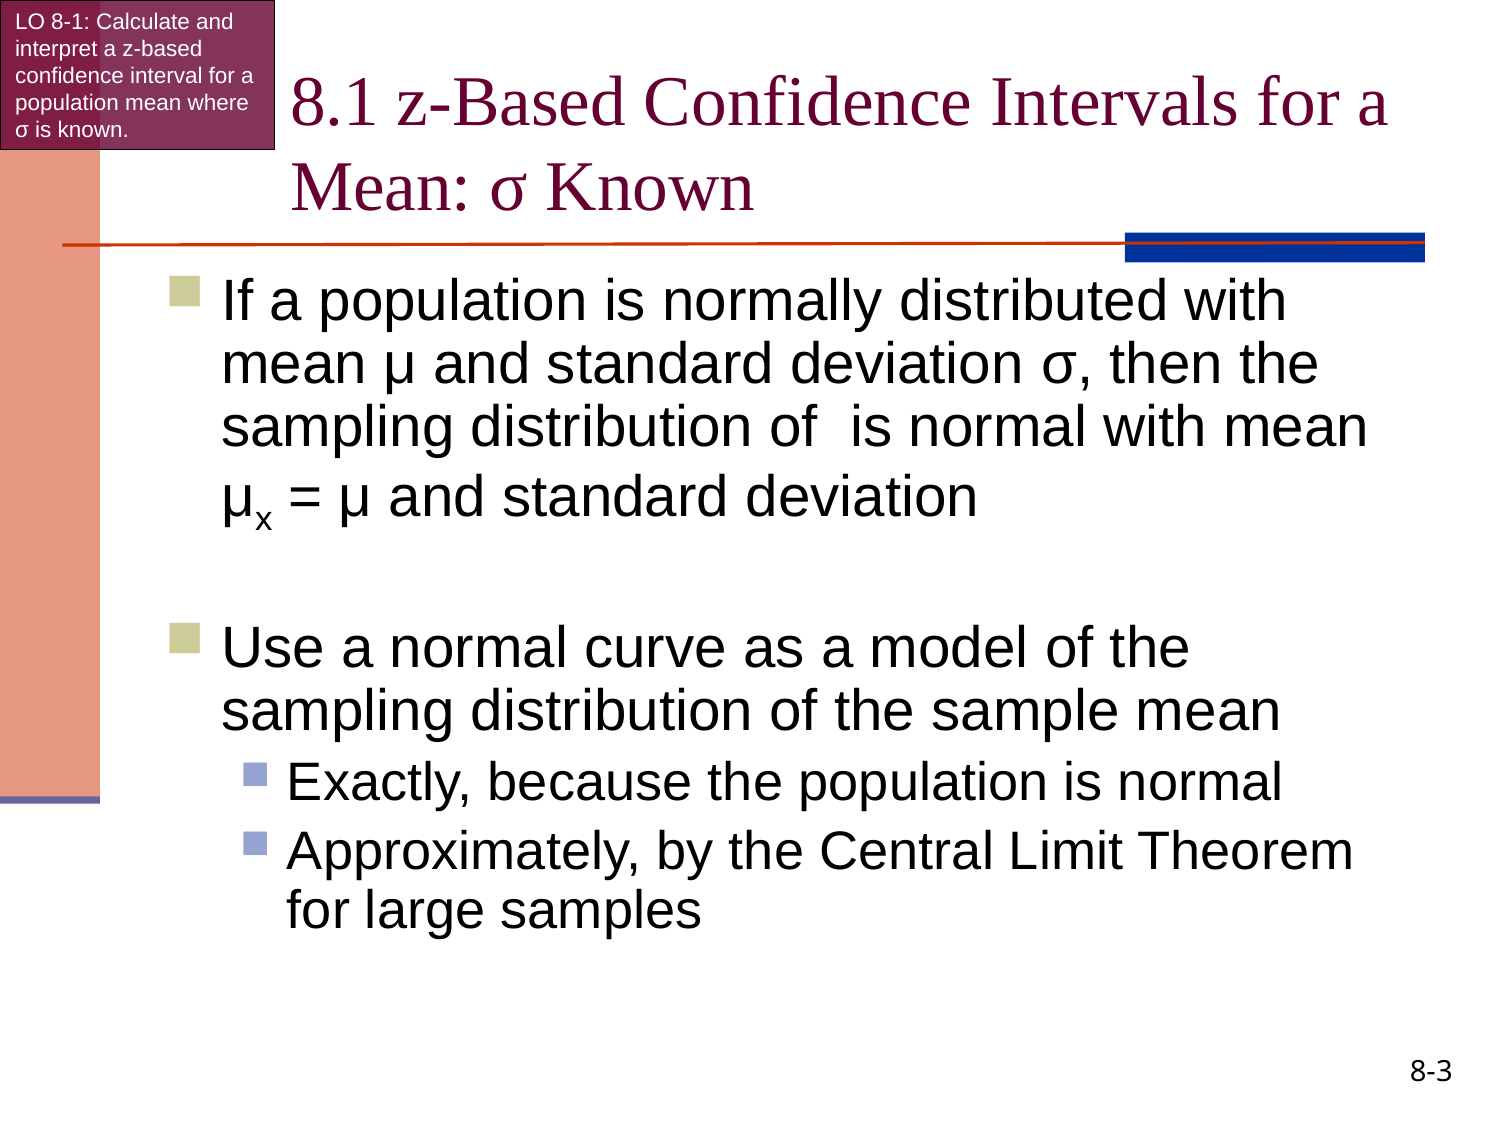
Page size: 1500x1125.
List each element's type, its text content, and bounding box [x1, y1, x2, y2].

title 8.1 z-Based Confidence Intervals for a Mean: σ Known [275, 45, 1425, 234]
slide_number 8-3 [1155, 1024, 1468, 1100]
list LO 8-1: Calculate and interpret a z-based confidence interval for a population mean where σ is known. [0, 0, 275, 150]
